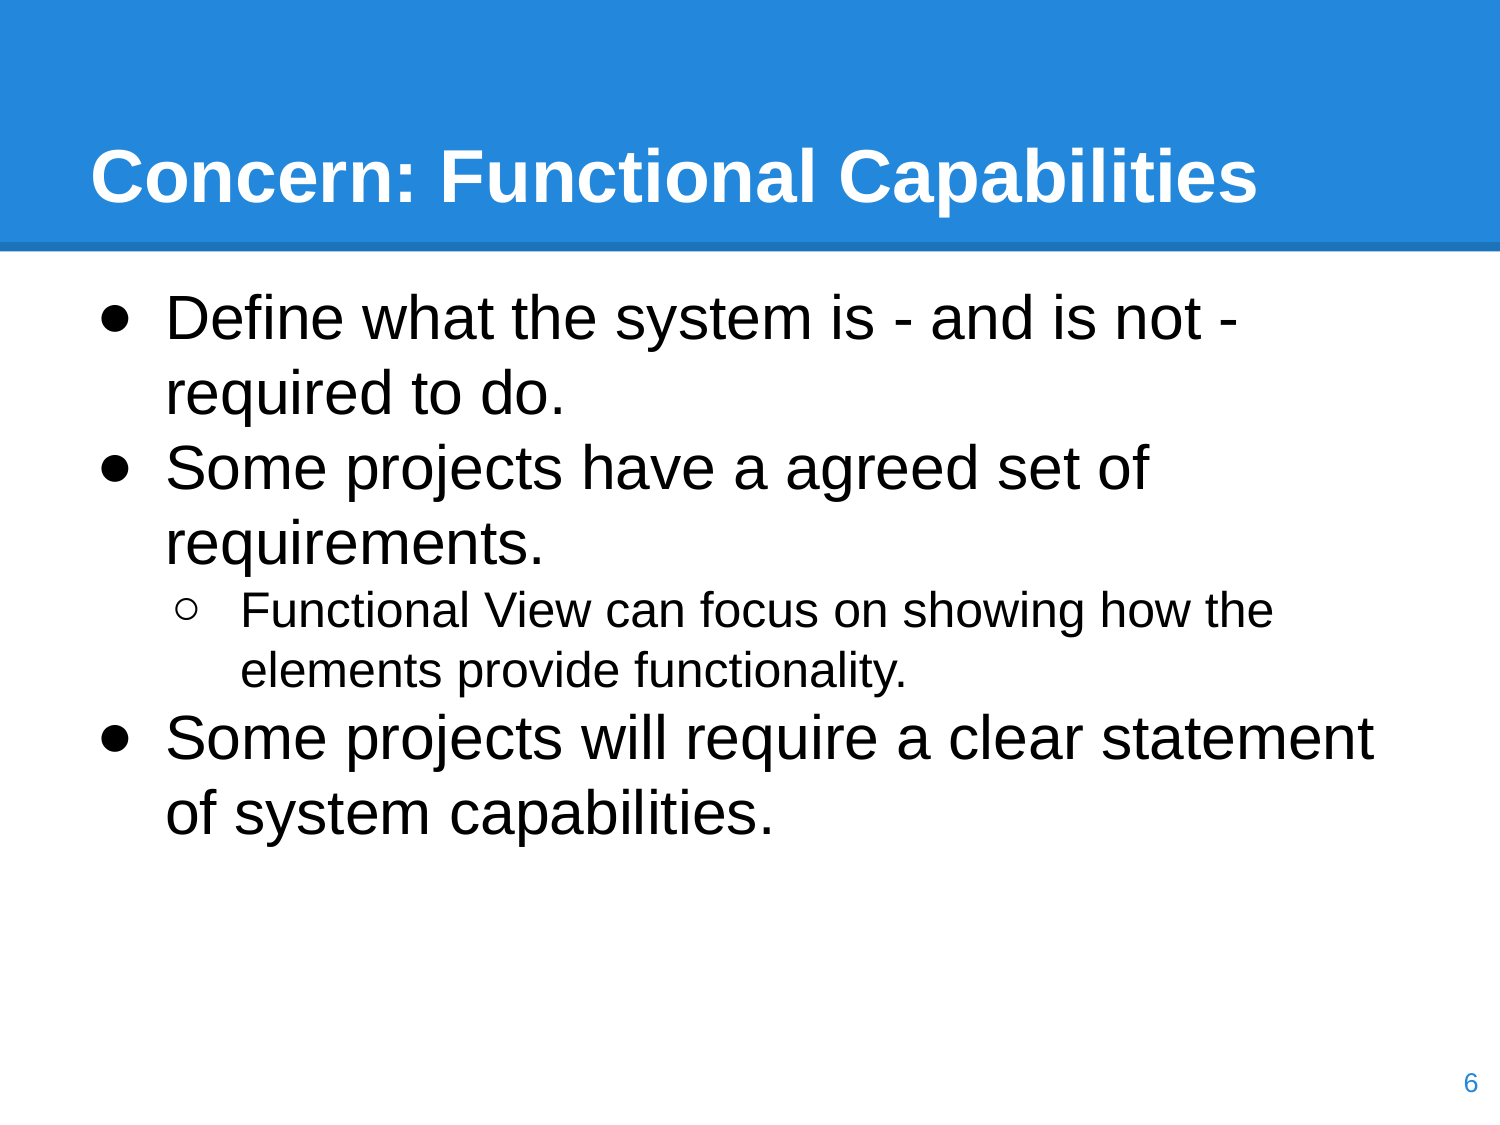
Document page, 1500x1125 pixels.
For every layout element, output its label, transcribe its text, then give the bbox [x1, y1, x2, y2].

slide_number ‹#› [1403, 1038, 1494, 1125]
list Define what the system is - and is not - required to do. Some projects have a agreed set of requirements. Functional View can focus on showing how the elements provide functionality. Some projects will require a clear statement of system capabilities. [75, 262, 1425, 1078]
title Concern: Functional Capabilities [75, 45, 1425, 233]
